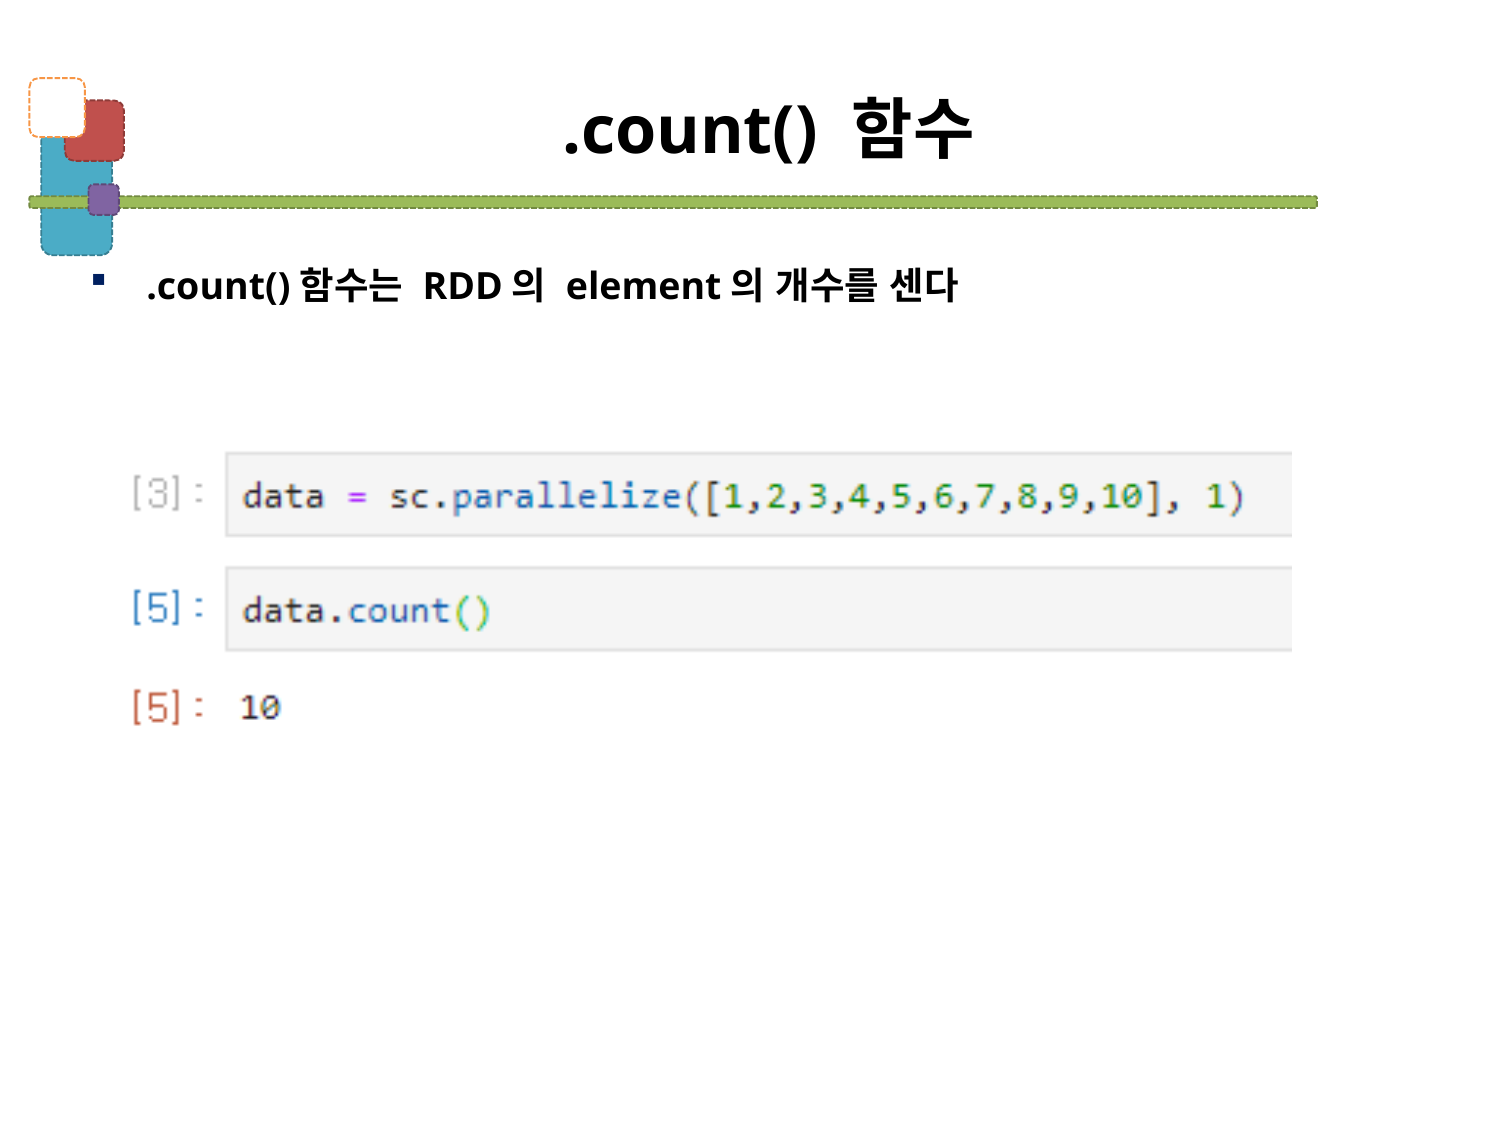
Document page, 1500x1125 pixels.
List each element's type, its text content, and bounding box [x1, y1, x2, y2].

list .count()함수는 RDD의 element의 개수를 센다 [75, 231, 1425, 1005]
title .count() 함수 [112, 45, 1425, 209]
picture [111, 444, 1292, 764]
